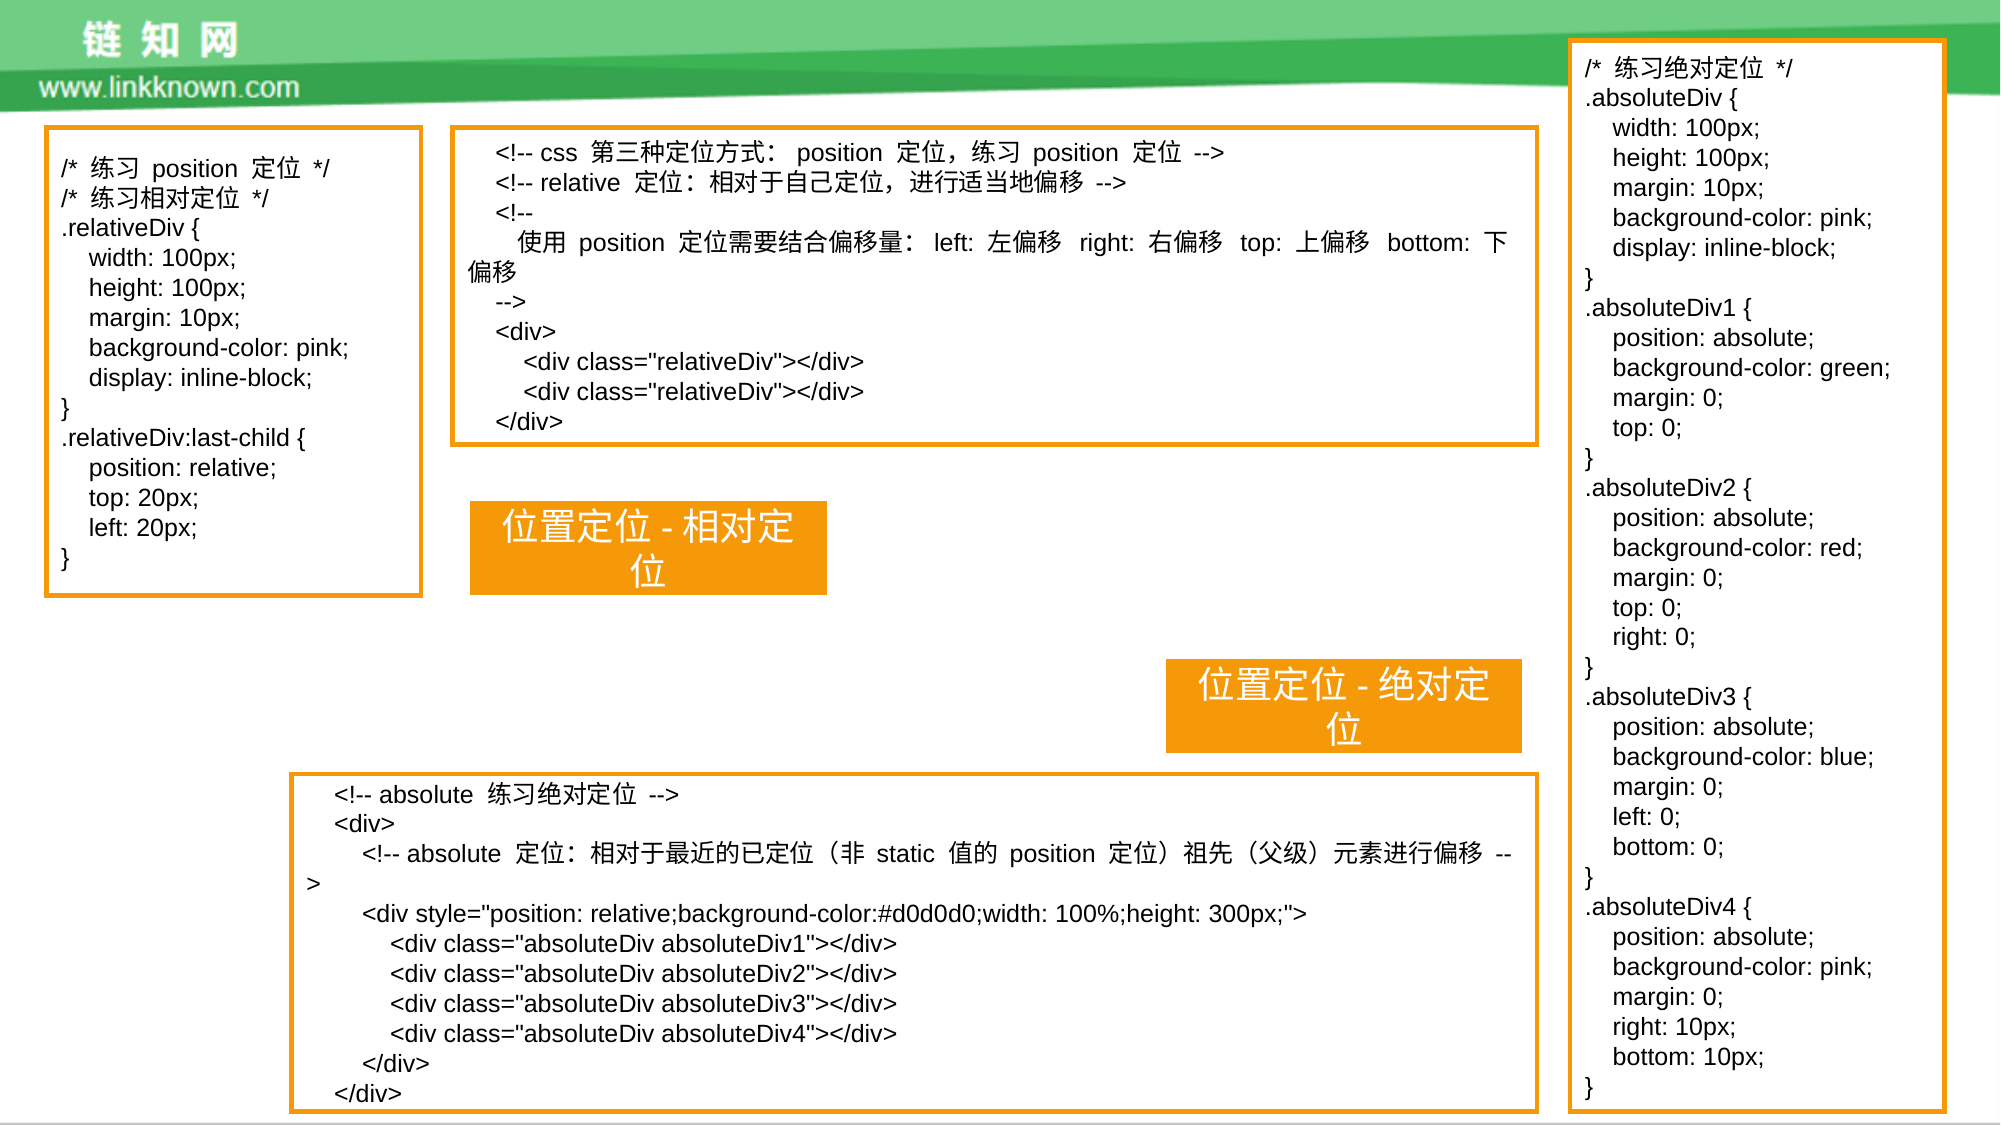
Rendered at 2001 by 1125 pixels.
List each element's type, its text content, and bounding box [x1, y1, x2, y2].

text_box /* 练习绝对定位 */ .absoluteDiv { width: 100px; height: 100px; margin: 10px; background-color: pink; display: inline-block; } .absoluteDiv1 { position: absolute; background-color: green; margin: 0; top: 0; } .absoluteDiv2 { position: absolute; background-color: red; margin: 0; top: 0; right: 0; } .absoluteDiv3 { position: absolute; background-color: blue; margin: 0; left: 0; bottom: 0; } .absoluteDiv4 { position: absolute; background-color: pink; margin: 0; right: 10px; bottom: 10px; } [1569, 40, 1946, 1112]
text_box <!-- absolute 练习绝对定位 --> <div> <!-- absolute 定位：相对于最近的已定位（非 static 值的 position 定位）祖先（父级）元素进行偏移 --> <div style="position: relative;background-color:#d0d0d0;width: 100%;height: 300px;"> <div class="absoluteDiv absoluteDiv1"></div> <div class="absoluteDiv absoluteDiv2"></div> <div class="absoluteDiv absoluteDiv3"></div> <div class="absoluteDiv absoluteDiv4"></div> </div> </div> [290, 773, 1538, 1112]
picture [0, 0, 2001, 1125]
text_box /* 练习 position 定位 */ /* 练习相对定位 */ .relativeDiv { width: 100px; height: 100px; margin: 10px; background-color: pink; display: inline-block; } .relativeDiv:last-child { position: relative; top: 20px; left: 20px; } [45, 126, 422, 597]
text_box 位置定位-相对定位 [468, 499, 829, 597]
text_box 位置定位-绝对定位 [1164, 657, 1524, 755]
text_box <!-- css 第三种定位方式：position 定位，练习 position 定位 --> <!-- relative 定位：相对于自己定位，进行适当地偏移 --> <!-- 使用 position 定位需要结合偏移量：left: 左偏移 right: 右偏移 top: 上偏移 bottom: 下偏移 --> <div> <div class="relativeDiv"></div> <div class="relativeDiv"></div> </div> [452, 126, 1538, 445]
